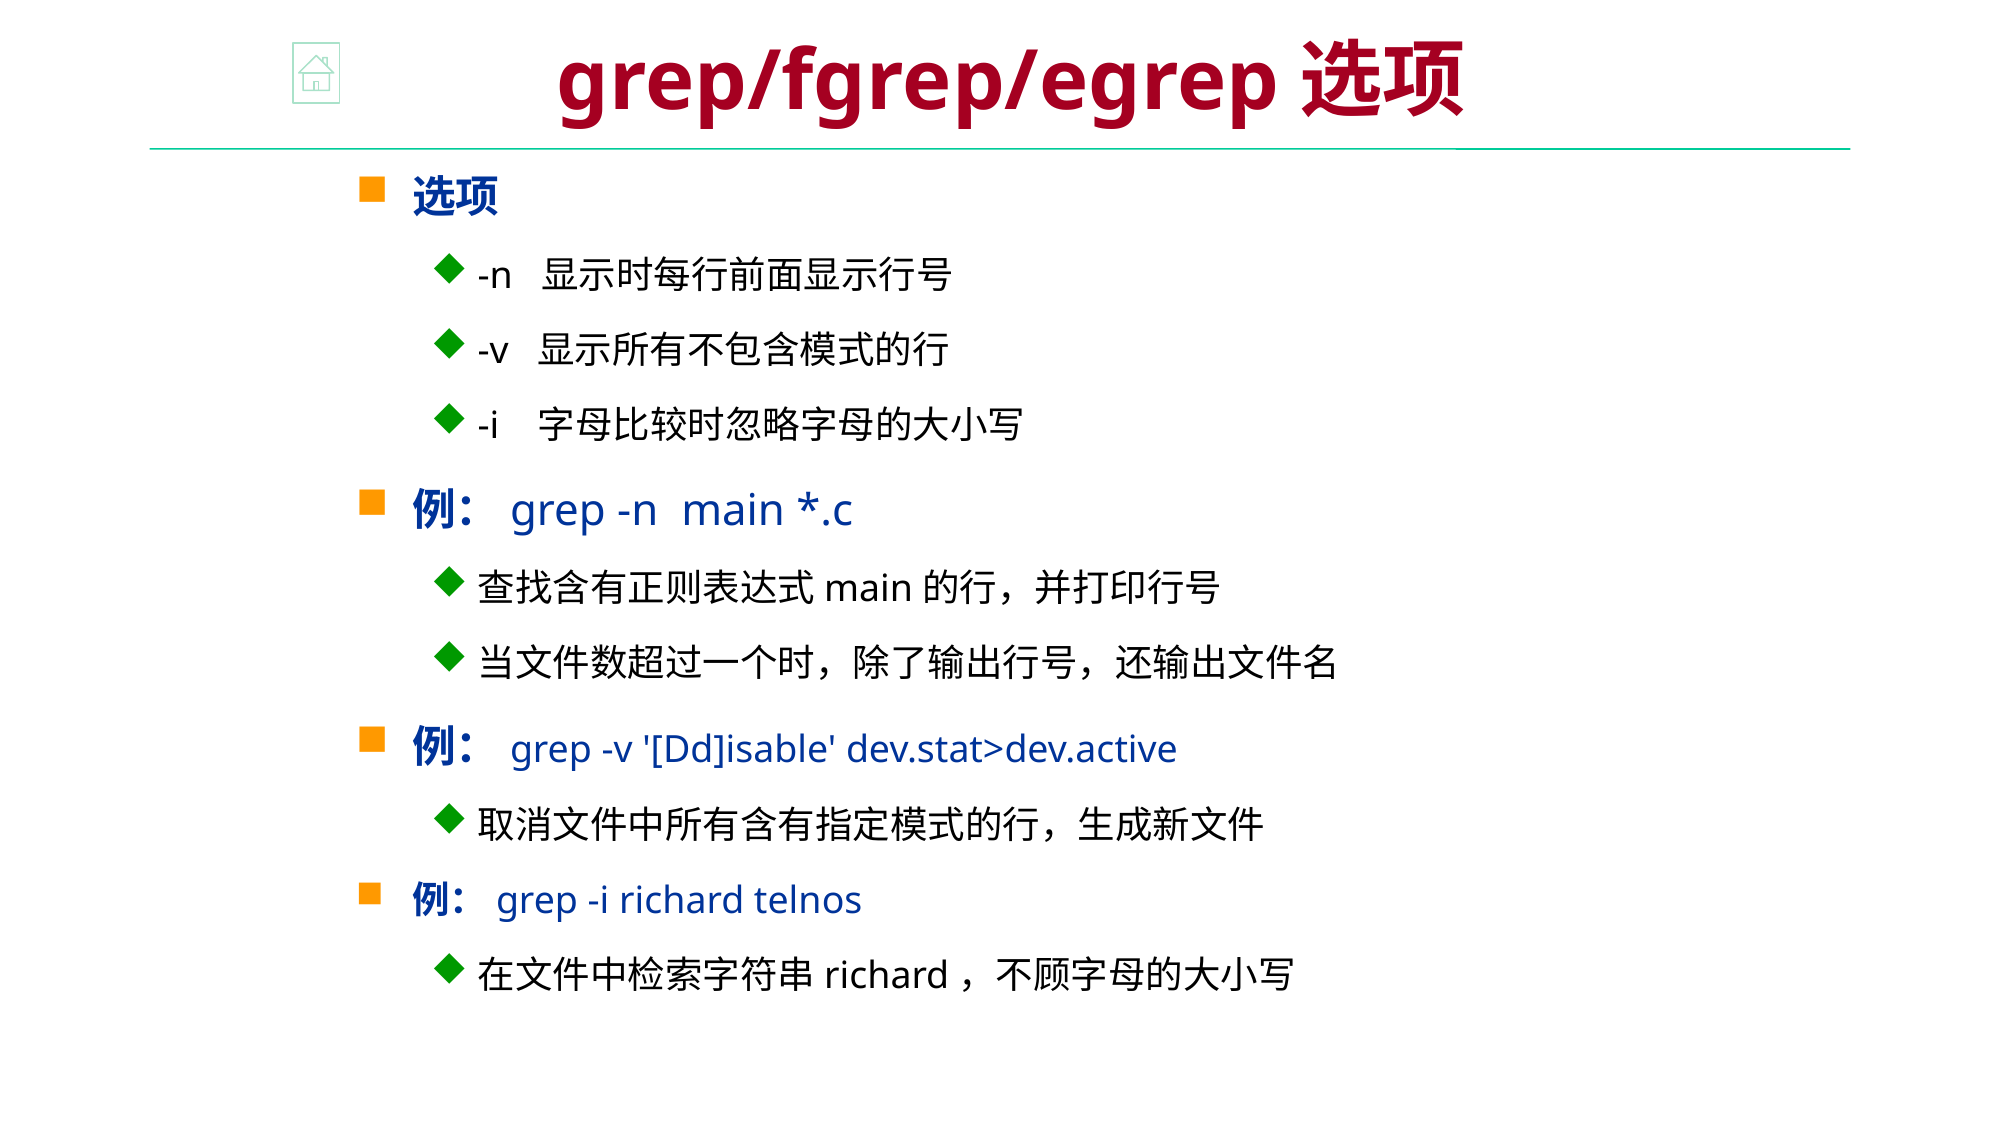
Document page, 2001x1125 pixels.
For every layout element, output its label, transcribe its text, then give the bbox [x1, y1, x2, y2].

text_box grep/fgrep/egrep选项 [373, 18, 1649, 149]
text_box [292, 42, 340, 104]
text_box 选项 -n 显示时每行前面显示行号 -v 显示所有不包含模式的行 -i 字母比较时忽略字母的大小写 例：grep -n main *.c 查找含有正则表达式main的行，并打印行号 当文件数超过一个时，除了输出行号，还输出文件名 例：grep -v '[Dd]isable' dev.stat>dev.active 取消文件中所有含有指定模式的行，生成新文件 例：grep -i richard telnos 在文件中检索字符串richard，不顾字母的大小写 [344, 137, 1674, 1035]
